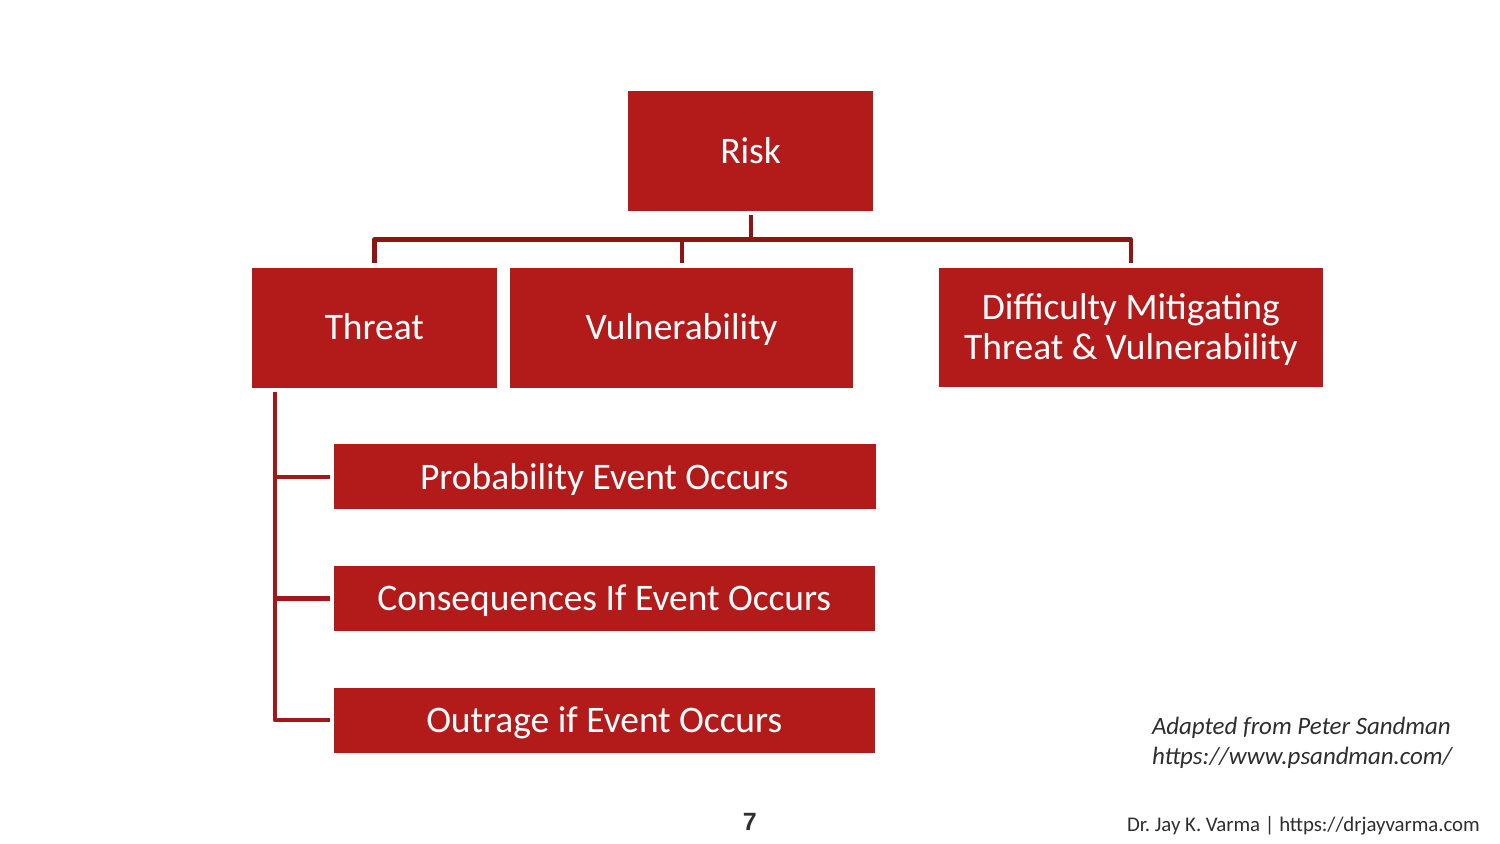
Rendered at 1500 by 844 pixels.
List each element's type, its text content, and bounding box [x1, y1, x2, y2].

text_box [249, 88, 1418, 756]
text_box Adapted from Peter Sandman https://www.psandman.com/ [1137, 702, 1491, 777]
text_box Dr. Jay K. Varma | https://drjayvarma.com [1112, 803, 1500, 844]
